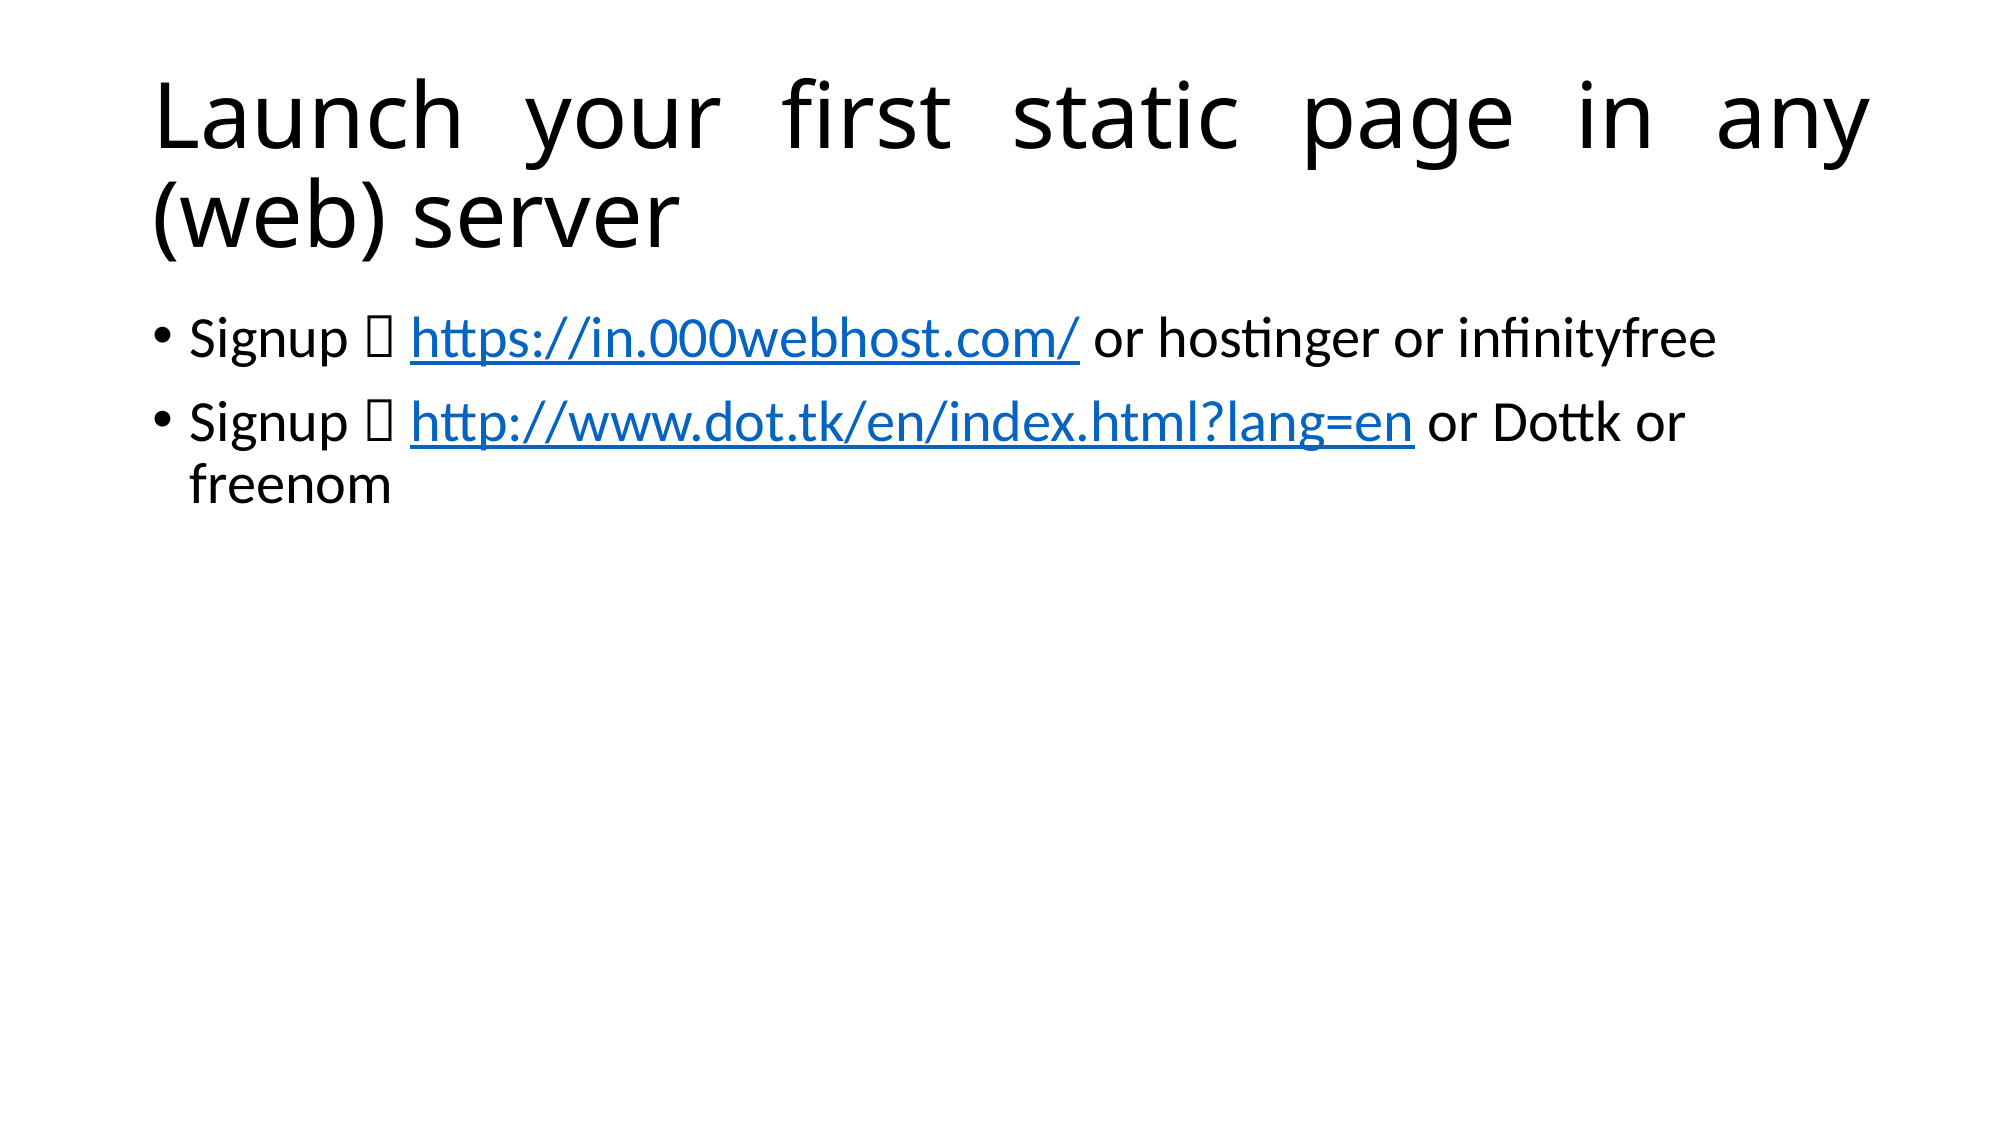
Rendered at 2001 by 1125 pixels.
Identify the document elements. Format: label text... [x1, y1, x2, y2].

list Signup  https://in.000webhost.com/ or hostinger or infinityfree Signup  http://www.dot.tk/en/index.html?lang=en or Dottk or freenom [137, 299, 1863, 1014]
title Launch your first static page in any (web) server [137, 59, 1888, 278]
